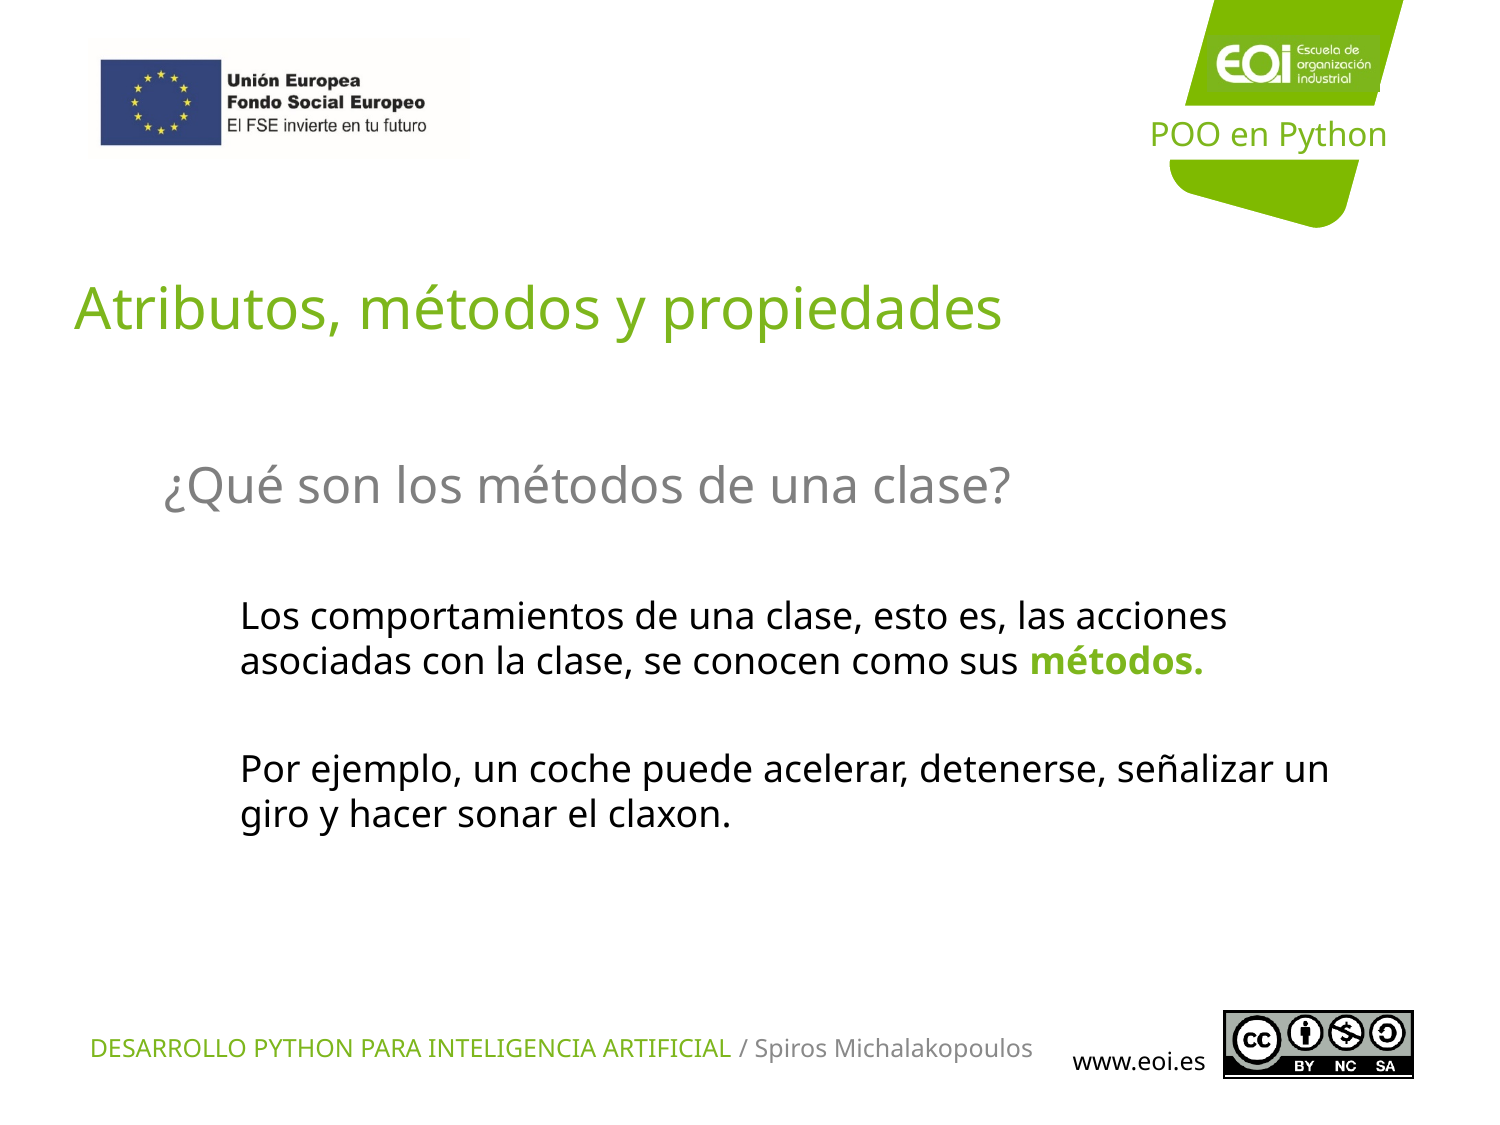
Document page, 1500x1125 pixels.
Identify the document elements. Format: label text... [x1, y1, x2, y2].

picture [88, 38, 470, 160]
text_box ¿Qué son los métodos de una clase? Los comportamientos de una clase, esto es, las acciones asociadas con la clase, se conocen como sus métodos. Por ejemplo, un coche puede acelerar, detenerse, señalizar un giro y hacer sonar el claxon. [150, 445, 1400, 962]
picture [1225, 1013, 1412, 1077]
text_box POO en Python [1039, 105, 1499, 160]
picture [1207, 35, 1380, 92]
text_box Atributos, métodos y propiedades [60, 212, 1325, 400]
